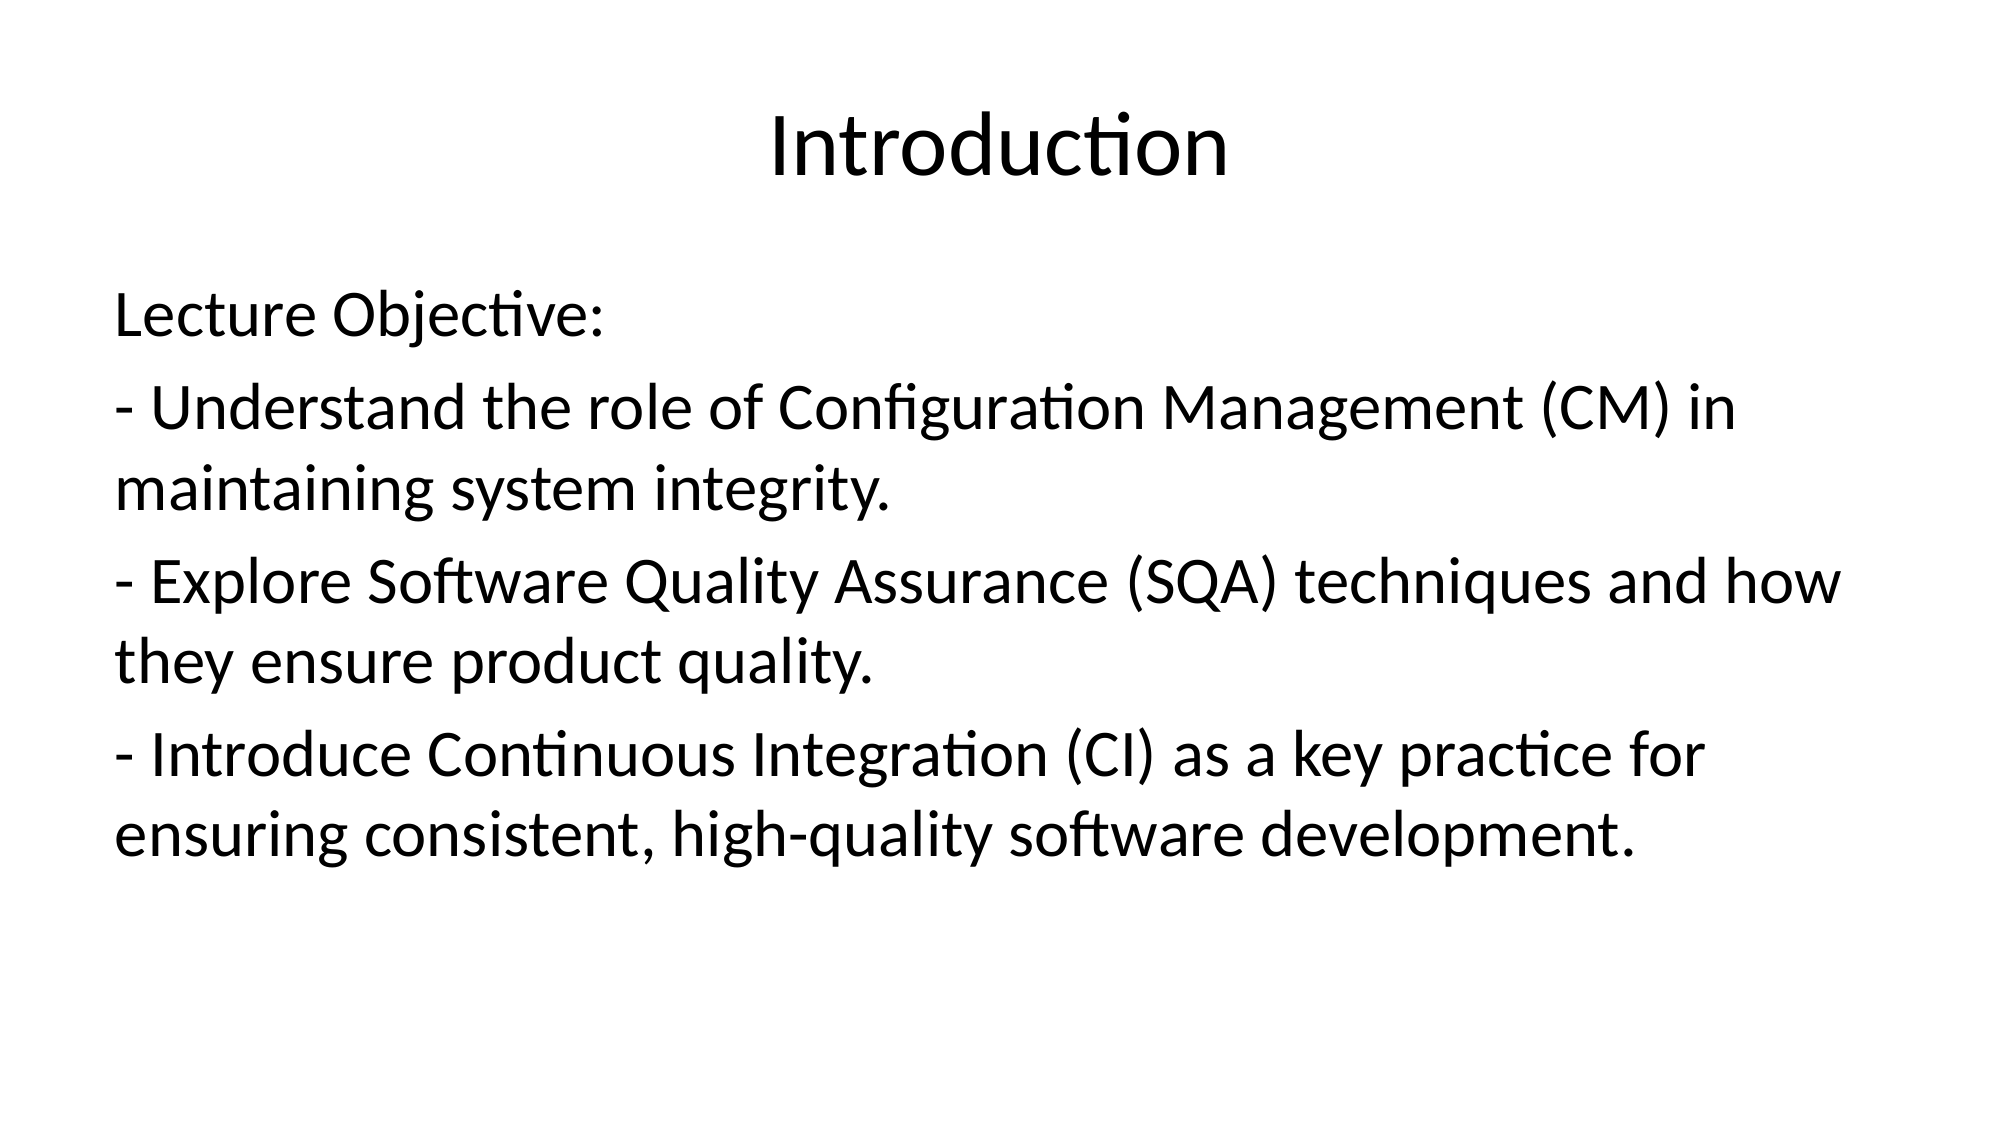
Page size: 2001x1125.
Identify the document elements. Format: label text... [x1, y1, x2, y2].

list Lecture Objective: - Understand the role of Configuration Management (CM) in maintaining system integrity. - Explore Software Quality Assurance (SQA) techniques and how they ensure product quality. - Introduce Continuous Integration (CI) as a key practice for ensuring consistent, high-quality software development. [99, 262, 1900, 1005]
title Introduction [99, 45, 1900, 233]
